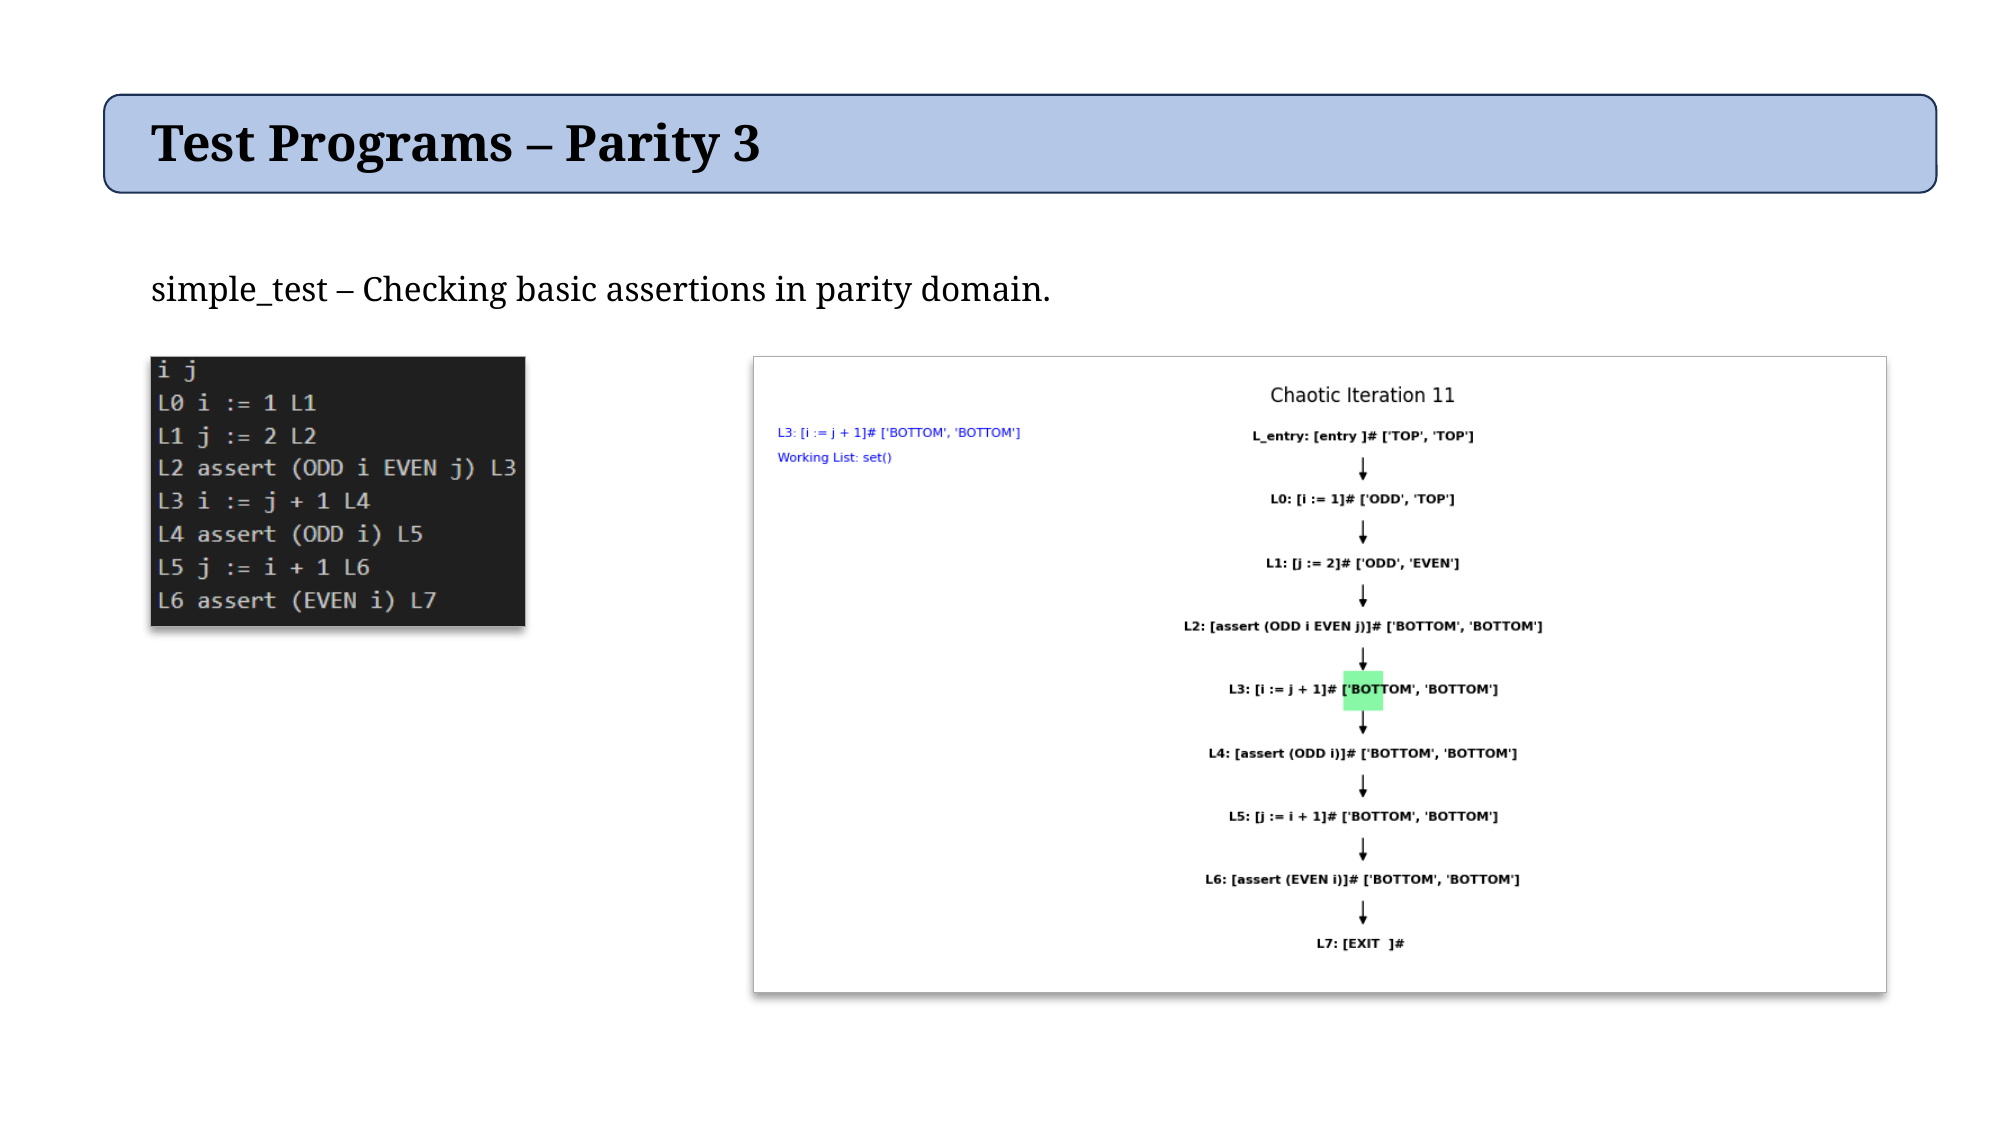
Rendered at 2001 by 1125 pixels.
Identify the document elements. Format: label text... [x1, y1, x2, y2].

picture [753, 356, 1887, 993]
text_box simple_test – Checking basic assertions in parity domain. [136, 260, 1841, 356]
text_box [103, 93, 1938, 194]
text_box Test Programs – Parity 3 [136, 104, 913, 179]
picture [150, 356, 526, 627]
